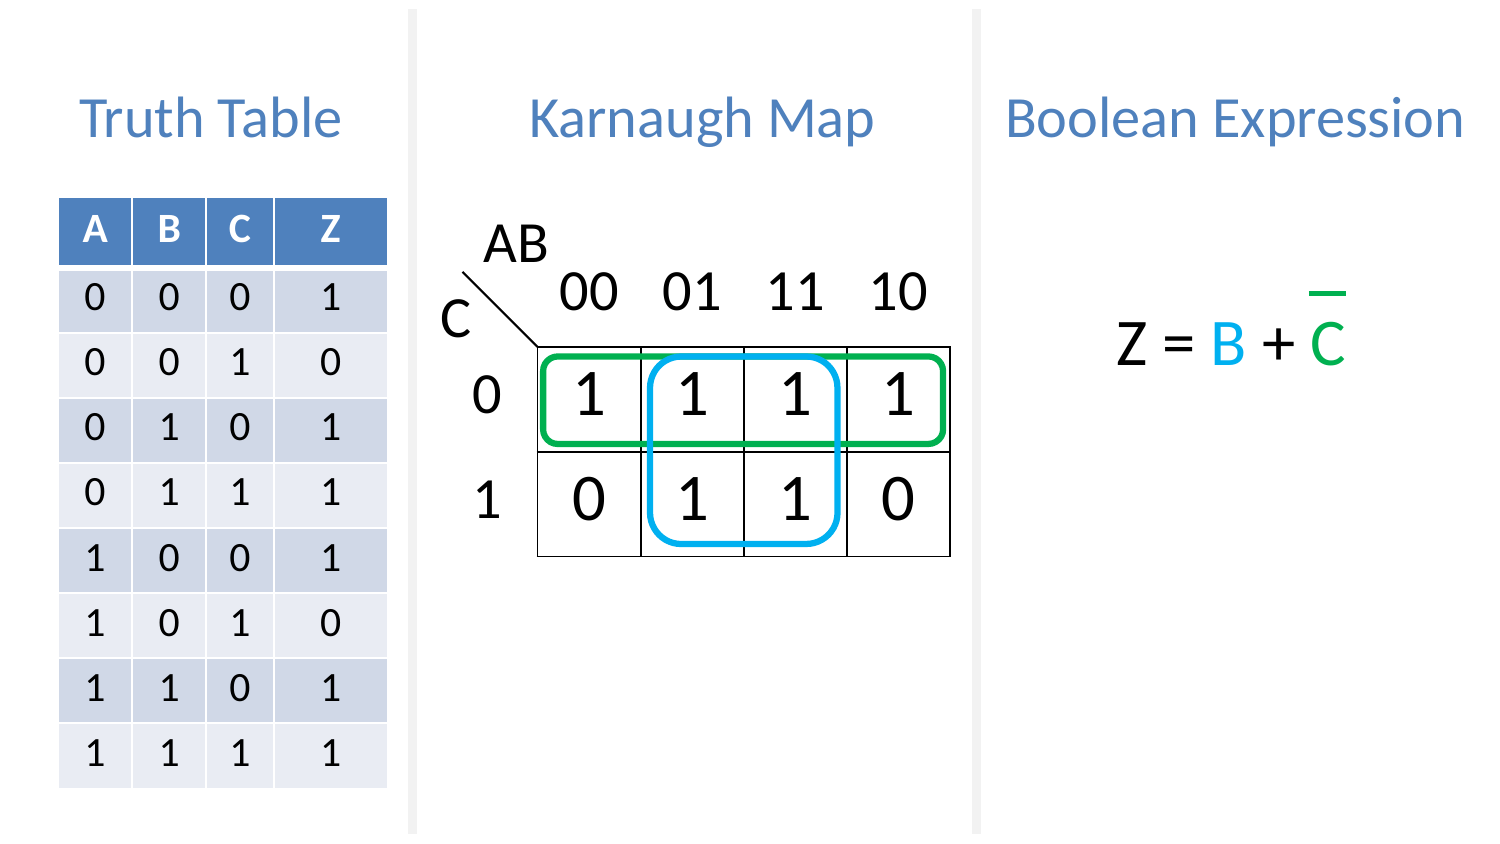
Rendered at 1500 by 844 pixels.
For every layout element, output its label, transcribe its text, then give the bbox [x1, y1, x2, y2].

text_box [647, 354, 840, 547]
table_header C [207, 198, 273, 265]
table_header 10 [847, 259, 950, 332]
table_cell 0 [133, 594, 205, 657]
table_cell 1 [275, 464, 387, 527]
table_cell 0 [59, 271, 131, 332]
table_cell 0 [59, 399, 131, 462]
table_cell 1 [275, 399, 387, 462]
table_header 1 [745, 348, 846, 354]
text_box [462, 271, 538, 348]
table_cell 1 [275, 271, 387, 332]
table_header 01 [641, 259, 744, 332]
text_box Truth Table [64, 71, 358, 157]
table_cell 0 [133, 334, 205, 397]
table_cell 0 [275, 594, 387, 657]
table_cell 1 [133, 399, 205, 462]
table_cell 1 [59, 724, 131, 788]
table_header 0 [437, 354, 537, 452]
text_box Boolean Expression [990, 71, 1481, 157]
table_cell 0 [275, 334, 387, 397]
table_cell 1 [275, 529, 387, 592]
table_header 1 [538, 348, 640, 451]
table_header 1 [642, 348, 743, 354]
table_cell 0 [848, 453, 949, 556]
table_cell 1 [275, 659, 387, 722]
table_header Z [275, 198, 387, 265]
text_box [813, 354, 946, 447]
table_cell 1 [133, 659, 205, 722]
table_cell 0 [538, 453, 640, 556]
table_cell 1 [745, 453, 846, 556]
table_cell 1 [207, 724, 273, 788]
table_header 00 [541, 259, 641, 332]
table_cell 0 [59, 334, 131, 397]
table_cell 1 [133, 724, 205, 788]
table_cell 1 [275, 724, 387, 788]
table_cell 0 [207, 529, 273, 592]
text_box Z = B + C [1101, 251, 1361, 387]
text_box Karnaugh Map [514, 71, 891, 157]
table_header 1 [848, 348, 949, 451]
text_box AB [468, 196, 565, 282]
table_cell 1 [207, 594, 273, 657]
table_header A [59, 198, 131, 265]
text_box [541, 354, 675, 447]
table_cell 0 [133, 529, 205, 592]
table_header B [133, 198, 205, 265]
table_cell 1 [642, 453, 743, 556]
table_cell 1 [207, 464, 273, 527]
table_cell 0 [133, 271, 205, 332]
table_cell 0 [207, 399, 273, 462]
table_cell 0 [207, 271, 273, 332]
table_cell 1 [59, 594, 131, 657]
table_cell 1 [59, 529, 131, 592]
table_cell 0 [59, 464, 131, 527]
table_cell 1 [207, 334, 273, 397]
table_header 11 [744, 259, 847, 332]
table_cell 0 [207, 659, 273, 722]
table_cell 1 [133, 464, 205, 527]
text_box C [425, 271, 487, 357]
table_cell 1 [437, 452, 537, 557]
table_cell 1 [59, 659, 131, 722]
